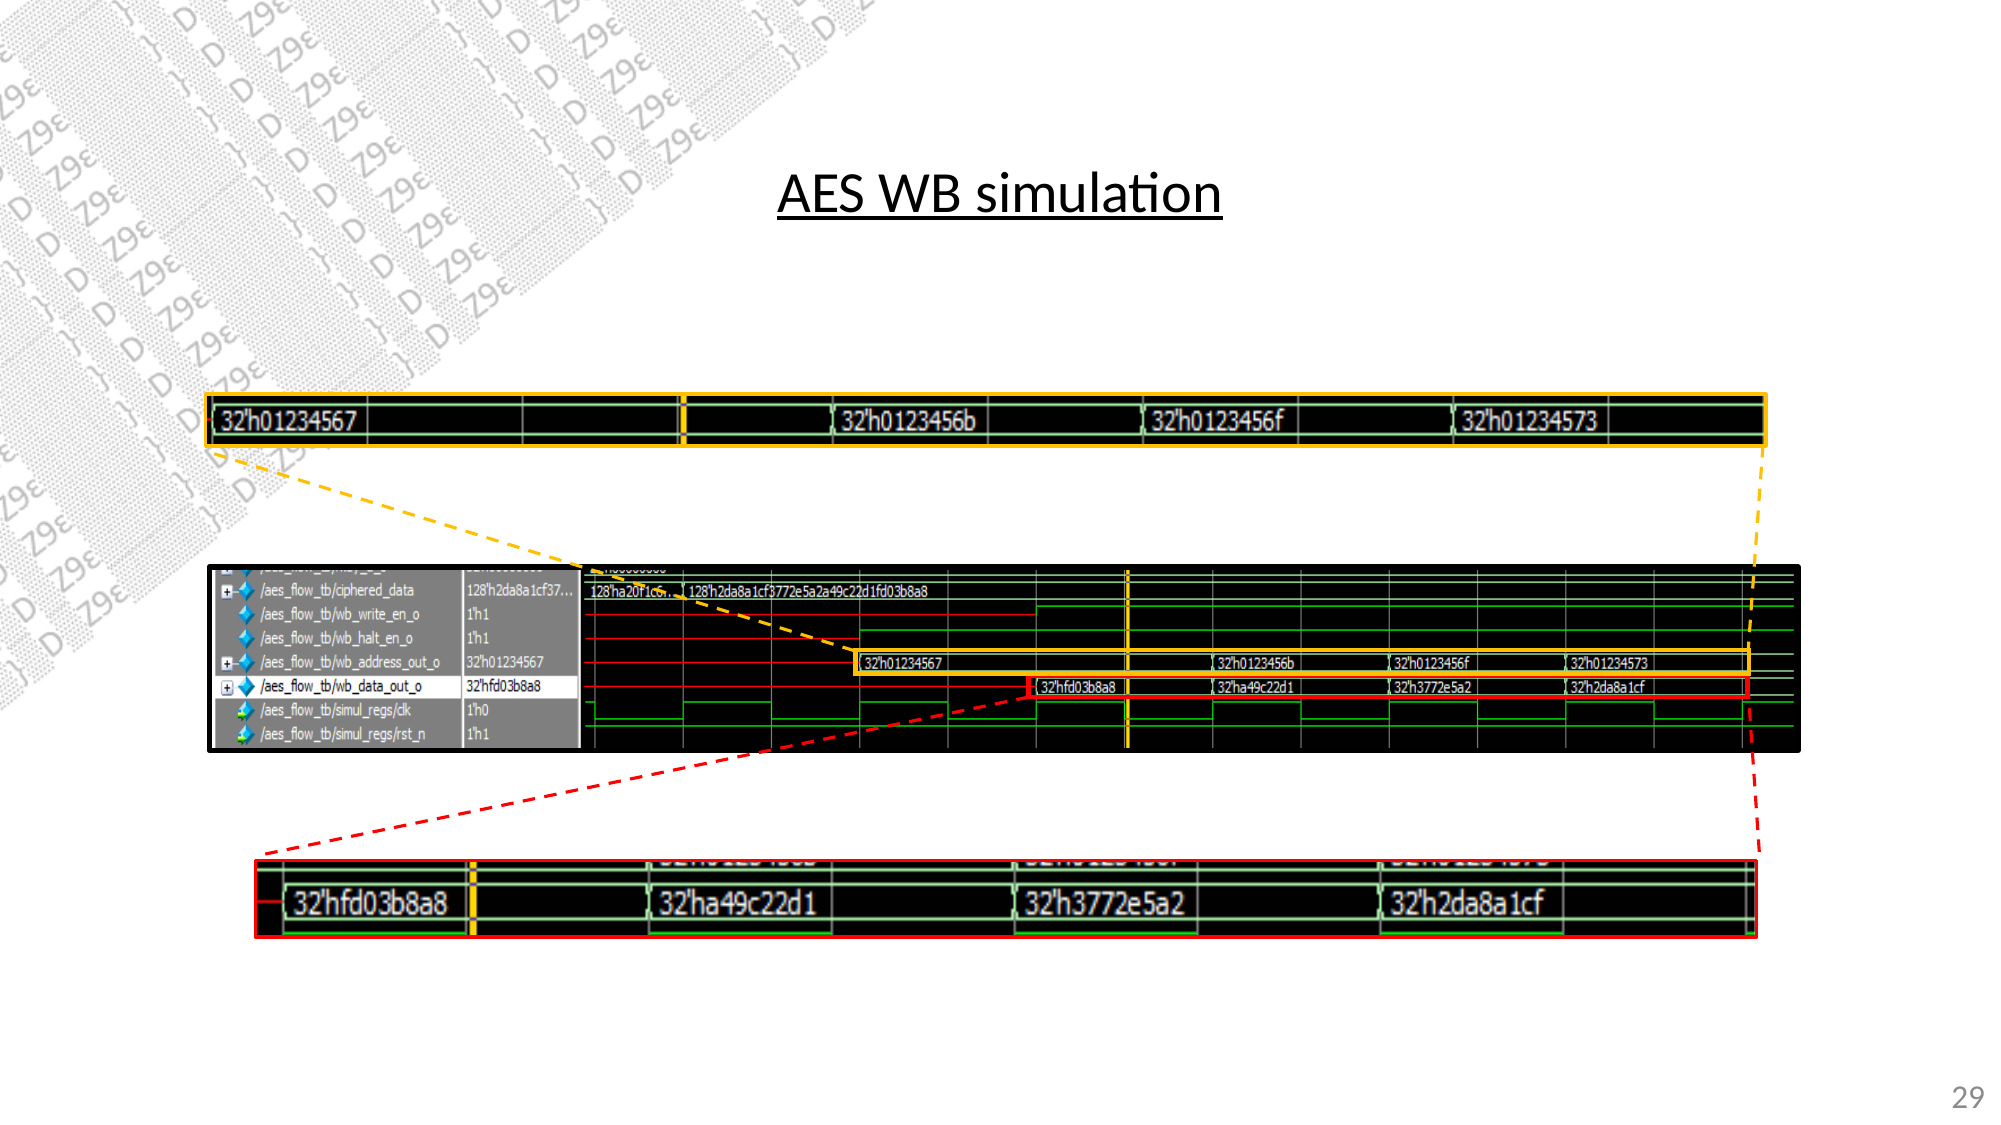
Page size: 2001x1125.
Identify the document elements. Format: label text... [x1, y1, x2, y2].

picture [0, 0, 2001, 1125]
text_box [205, 395, 1795, 936]
text_box 29 [1926, 1065, 2000, 1125]
text_box AES WB simulation [666, 146, 1334, 232]
